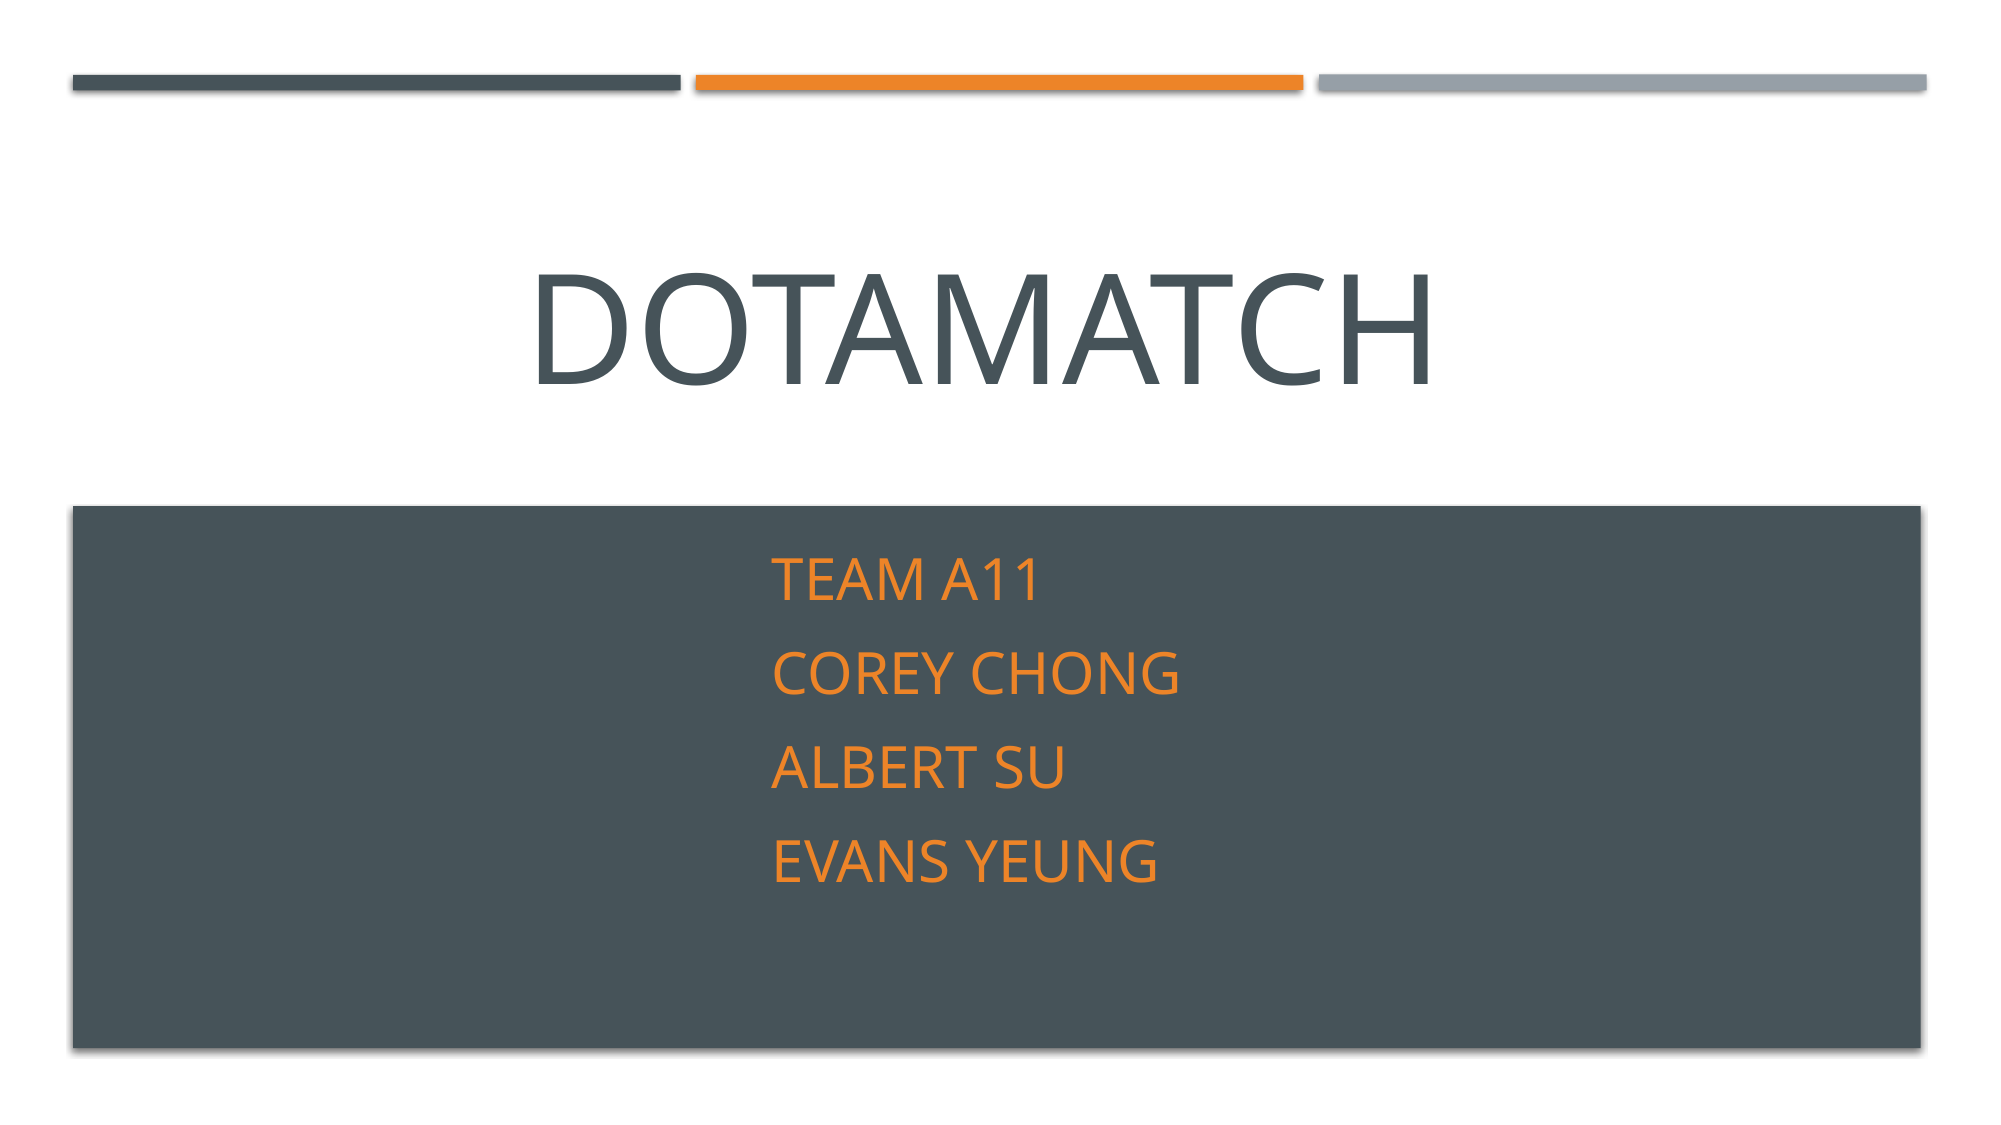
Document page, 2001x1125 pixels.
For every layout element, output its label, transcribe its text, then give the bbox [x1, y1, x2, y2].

title DotaMatCh [509, 180, 1516, 423]
subtitle Team A11 Corey chong Albert SU Evans Yeung [756, 534, 1269, 837]
